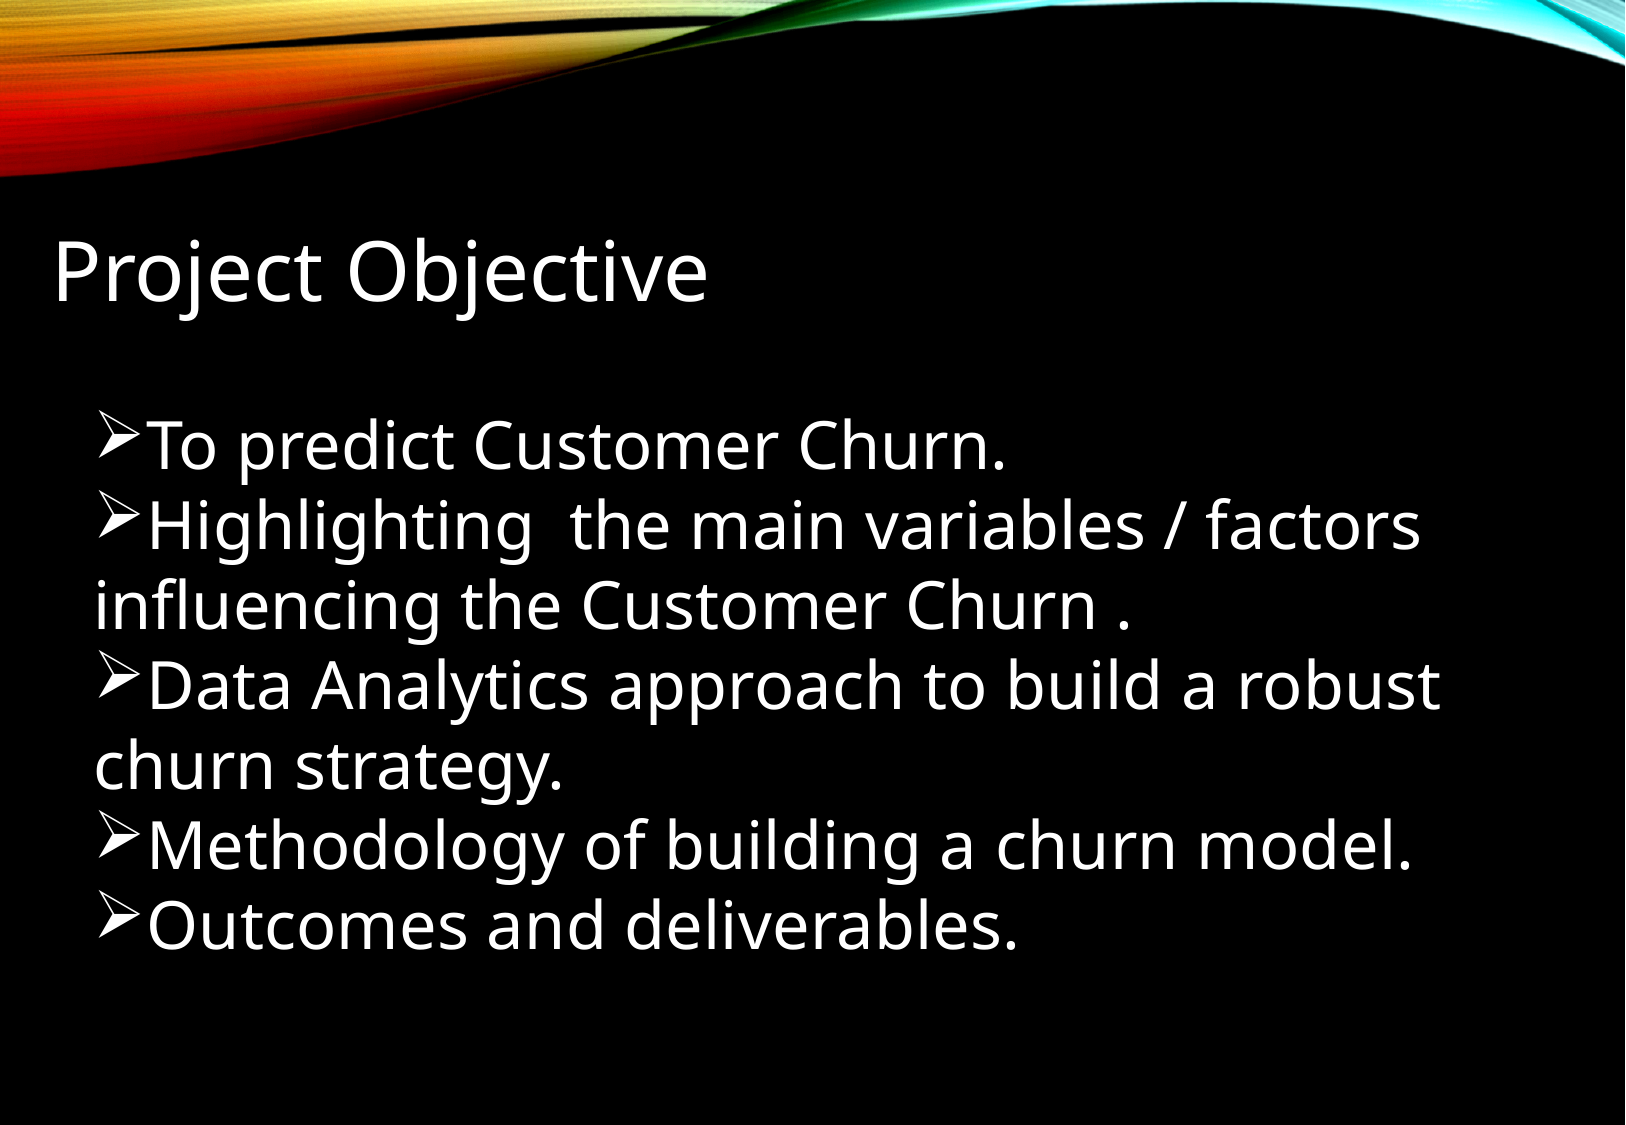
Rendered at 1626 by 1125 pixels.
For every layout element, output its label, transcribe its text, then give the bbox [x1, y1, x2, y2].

picture [0, 0, 1625, 178]
title Project Objective [36, 202, 1625, 348]
text_box To predict Customer Churn. Highlighting the main variables / factors influencing the Customer Churn . Data Analytics approach to build a robust churn strategy. Methodology of building a churn model. Outcomes and deliverables. [78, 395, 1512, 970]
